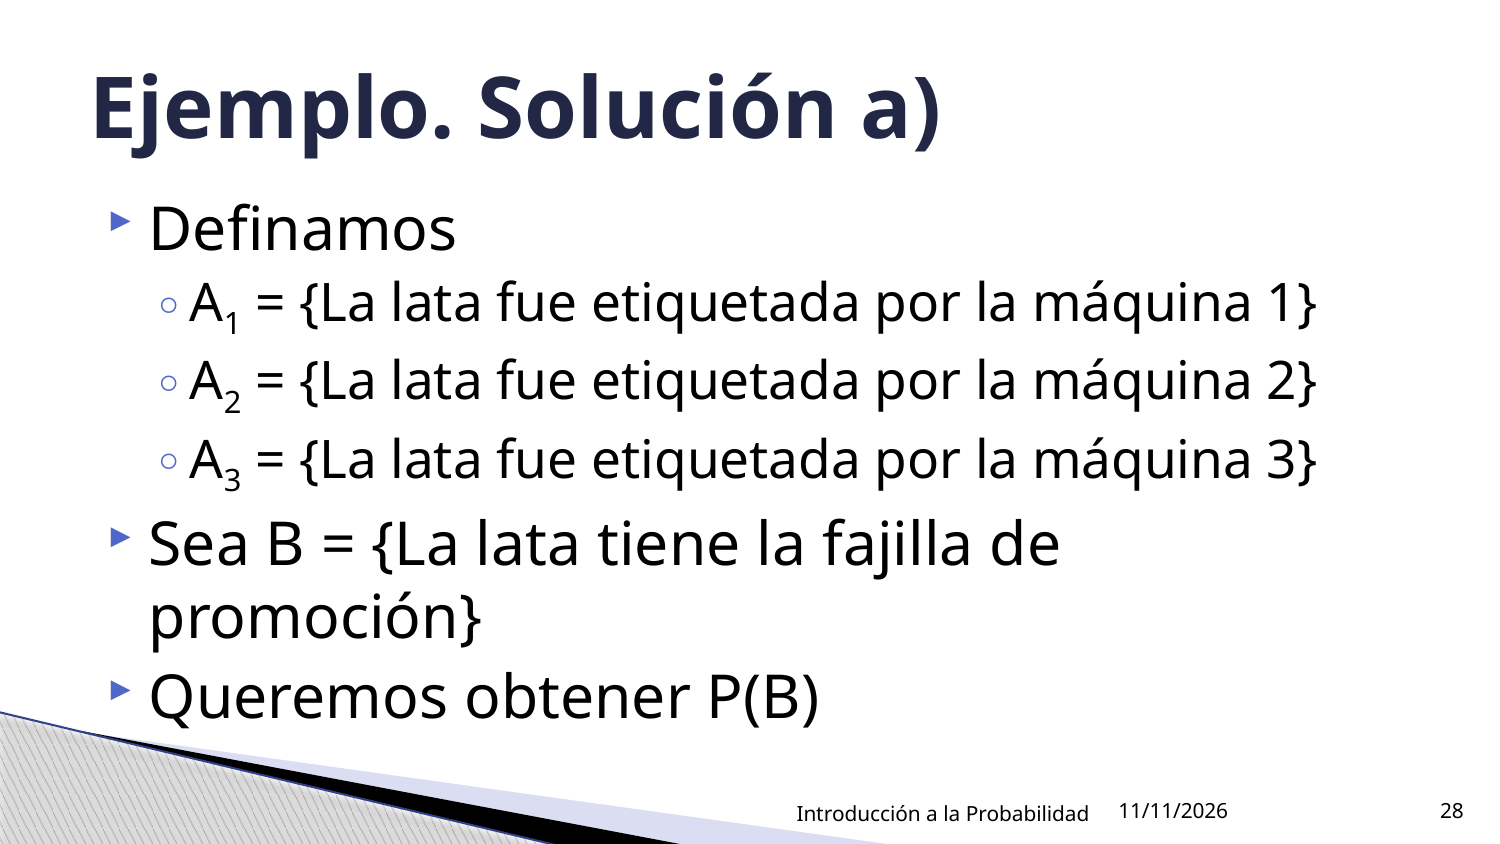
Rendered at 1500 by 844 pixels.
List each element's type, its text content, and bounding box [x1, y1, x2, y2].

list Definamos A1 = {La lata fue etiquetada por la máquina 1} A2 = {La lata fue etiquetada por la máquina 2} A3 = {La lata fue etiquetada por la máquina 3} Sea B = {La lata tiene la fajilla de promoción} Queremos obtener P(B) [75, 182, 1425, 740]
slide_number 28 [1418, 788, 1479, 834]
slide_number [1105, 788, 1418, 834]
footer Introducción a la Probabilidad [718, 788, 1105, 834]
title Ejemplo. Solución a) [75, 33, 1425, 175]
